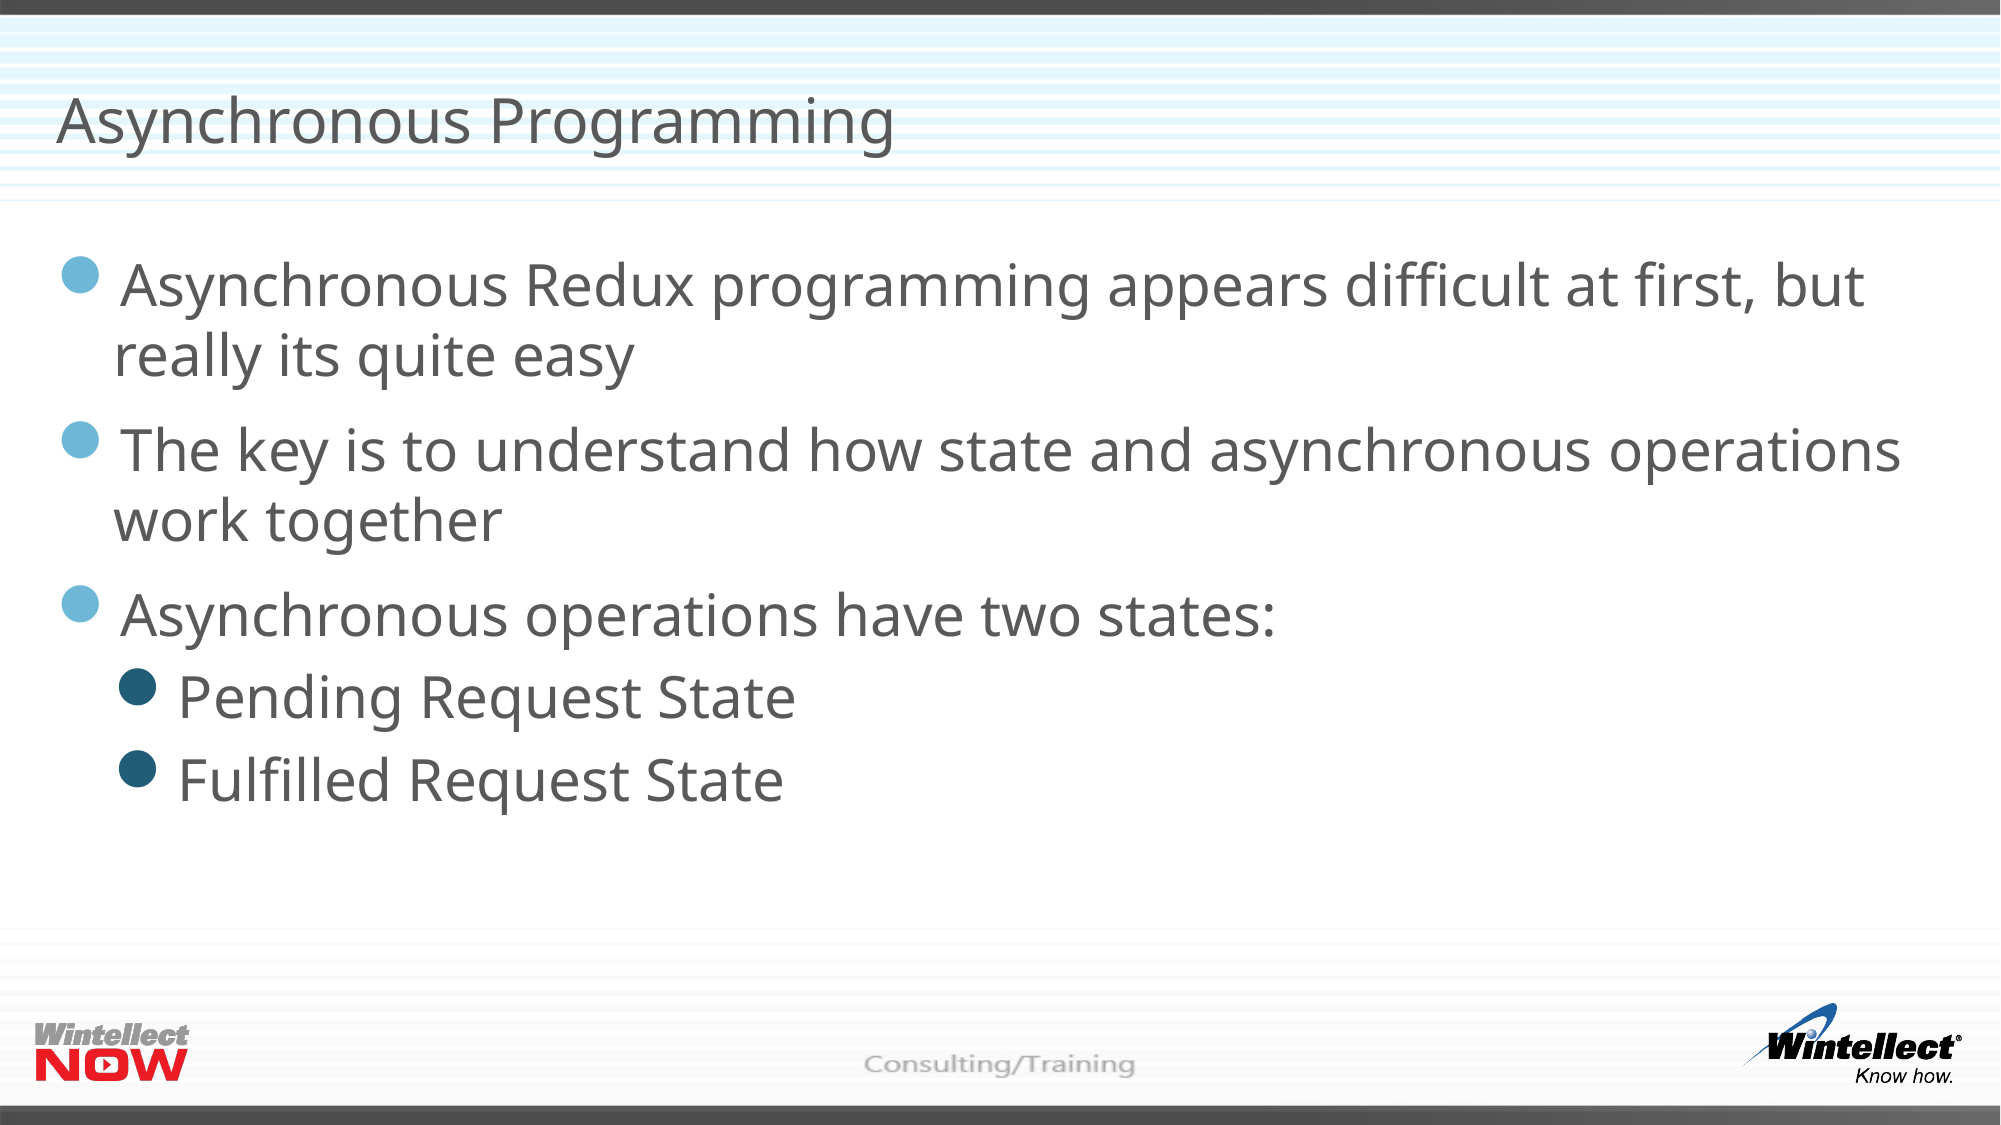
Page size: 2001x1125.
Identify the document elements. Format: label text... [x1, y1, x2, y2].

picture [0, 0, 2001, 1125]
title Asynchronous Programming [41, 17, 1958, 220]
list Asynchronous Redux programming appears difficult at first, but really its quite easy The key is to understand how state and asynchronous operations work together Asynchronous operations have two states: Pending Request State Fulfilled Request State [41, 240, 1958, 866]
